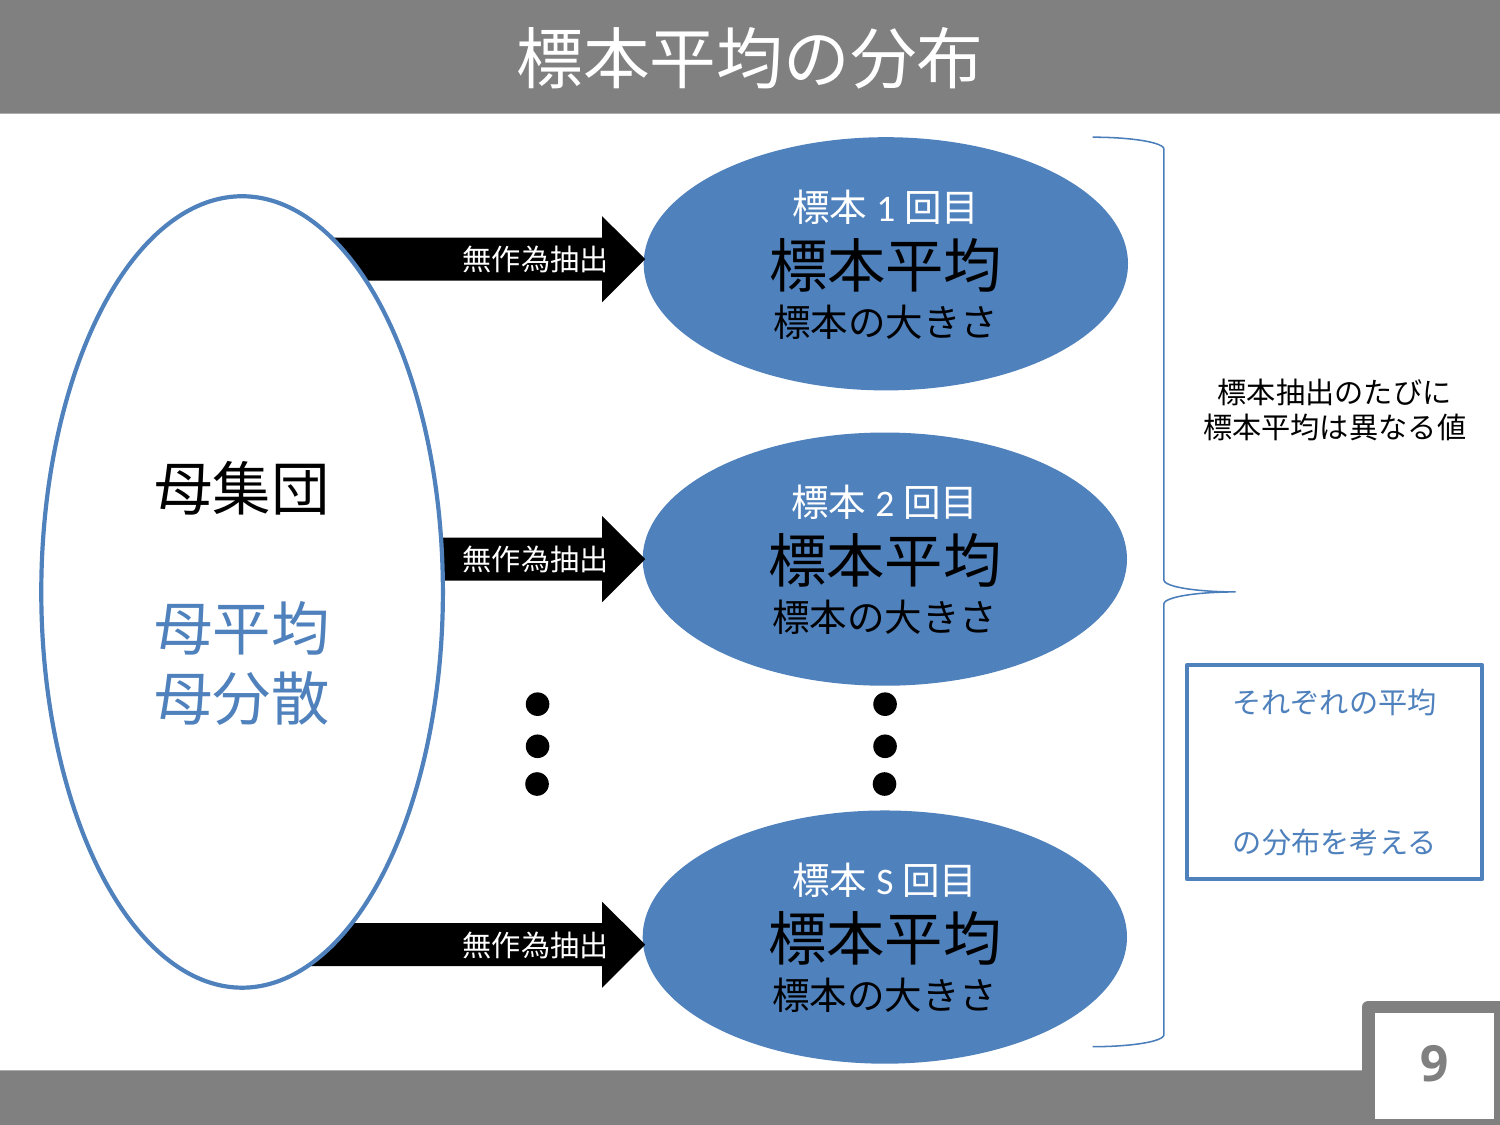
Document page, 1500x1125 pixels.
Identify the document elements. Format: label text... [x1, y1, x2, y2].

slide_number 9 [1362, 1001, 1500, 1125]
title 標本平均の分布 [0, 0, 1500, 114]
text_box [41, 136, 1483, 1064]
